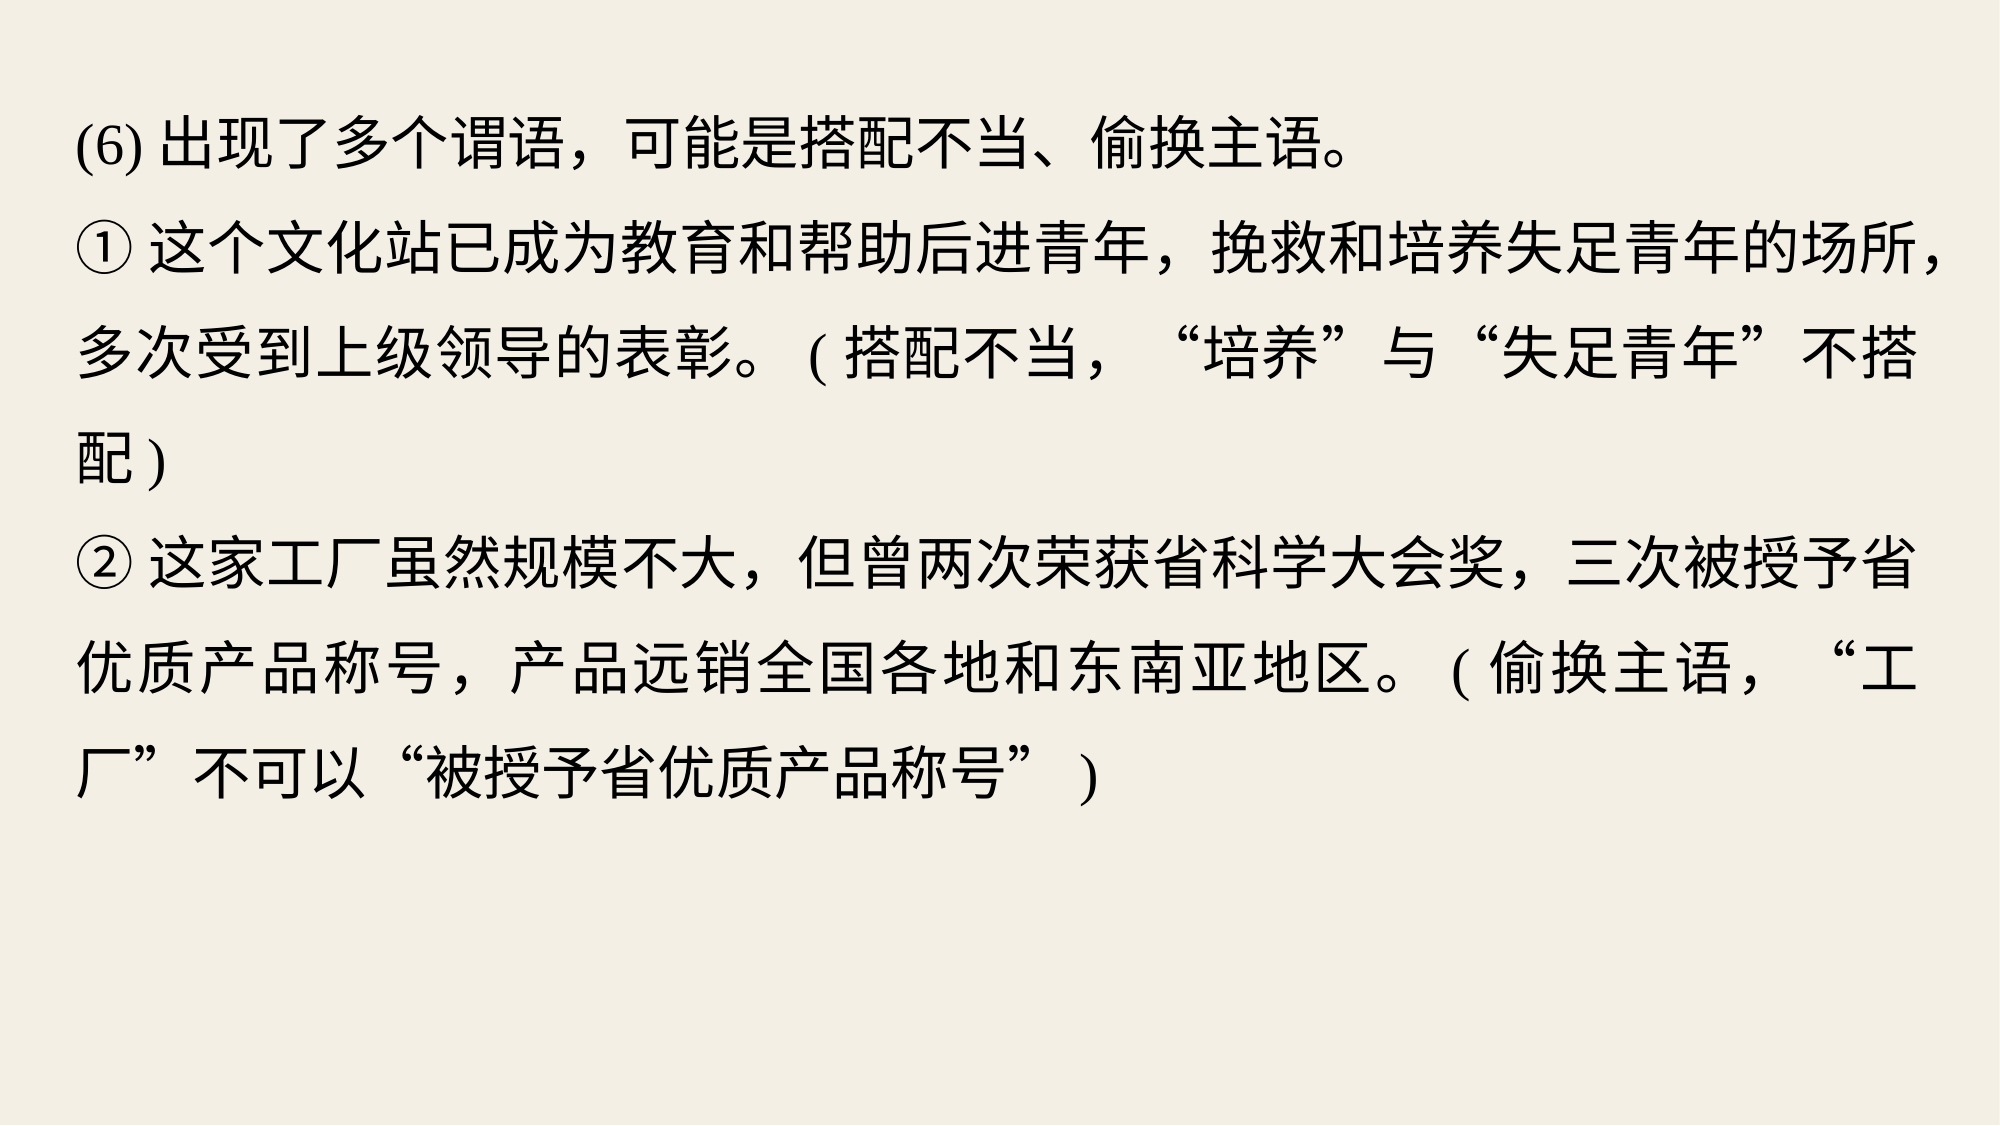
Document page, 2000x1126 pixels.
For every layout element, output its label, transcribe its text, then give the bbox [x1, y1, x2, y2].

text_box (6)出现了多个谓语，可能是搭配不当、偷换主语。 ①这个文化站已成为教育和帮助后进青年，挽救和培养失足青年的场所，多次受到上级领导的表彰。(搭配不当，“培养”与“失足青年”不搭配) ②这家工厂虽然规模不大，但曾两次荣获省科学大会奖，三次被授予省优质产品称号，产品远销全国各地和东南亚地区。(偷换主语，“工厂”不可以“被授予省优质产品称号”) [55, 61, 1939, 816]
